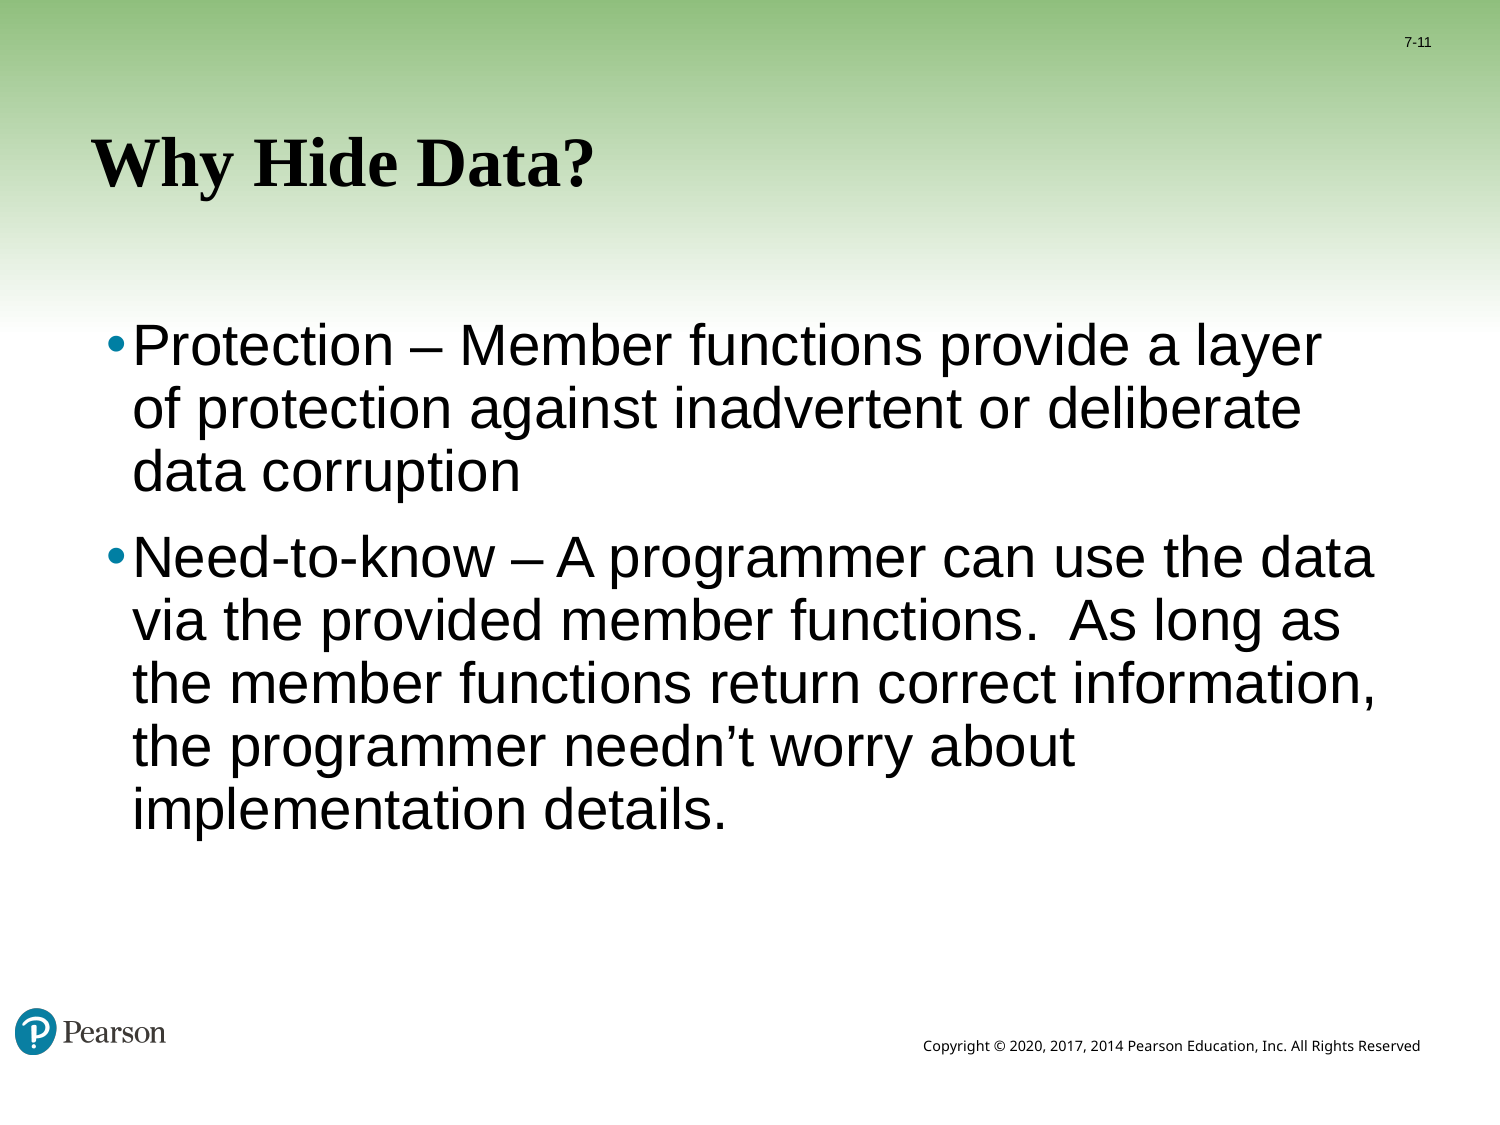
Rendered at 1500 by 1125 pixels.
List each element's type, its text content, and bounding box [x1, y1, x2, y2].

slide_number 7-11 [1389, 18, 1480, 49]
picture [41, 1008, 166, 1055]
picture [23, 1017, 49, 1042]
picture [15, 1041, 26, 1055]
picture [15, 1008, 30, 1024]
list Protection – Member functions provide a layer of protection against inadvertent or deliberate data corruption Need-to-know – A programmer can use the data via the provided member functions. As long as the member functions return correct information, the programmer needn’t worry about implementation details. [75, 299, 1400, 988]
title Why Hide Data? [75, 35, 1425, 216]
